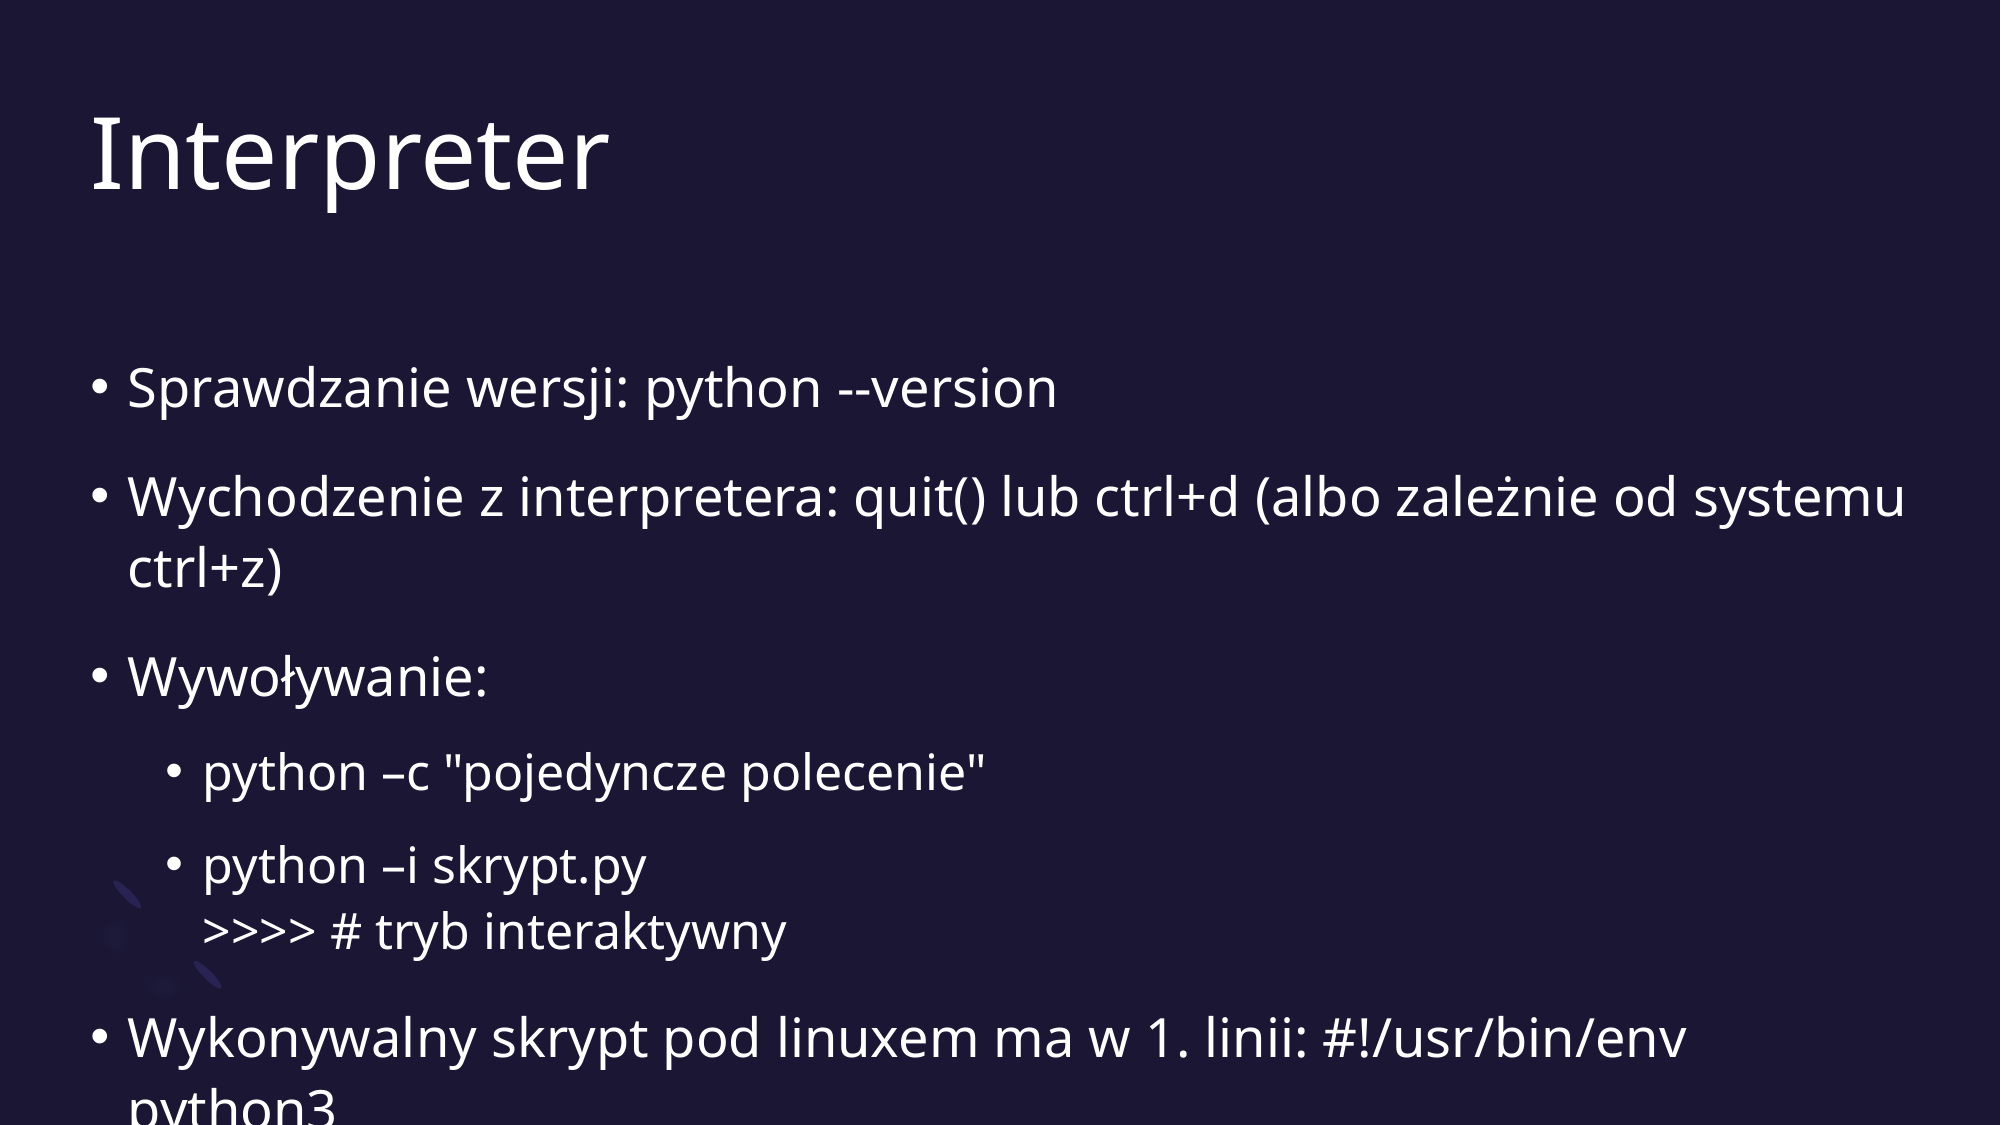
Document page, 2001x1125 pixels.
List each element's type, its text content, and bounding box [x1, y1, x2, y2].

title Interpreter [90, 90, 1910, 309]
list Sprawdzanie wersji: python ‐‐version Wychodzenie z interpretera: quit() lub ctrl+d (albo zależnie od systemu ctrl+z) Wywoływanie: python –c "pojedyncze polecenie" python –i skrypt.py >>>> # tryb interaktywny Wykonywalny skrypt pod linuxem ma w 1. linii: #!/usr/bin/env python3 [90, 346, 1910, 1000]
